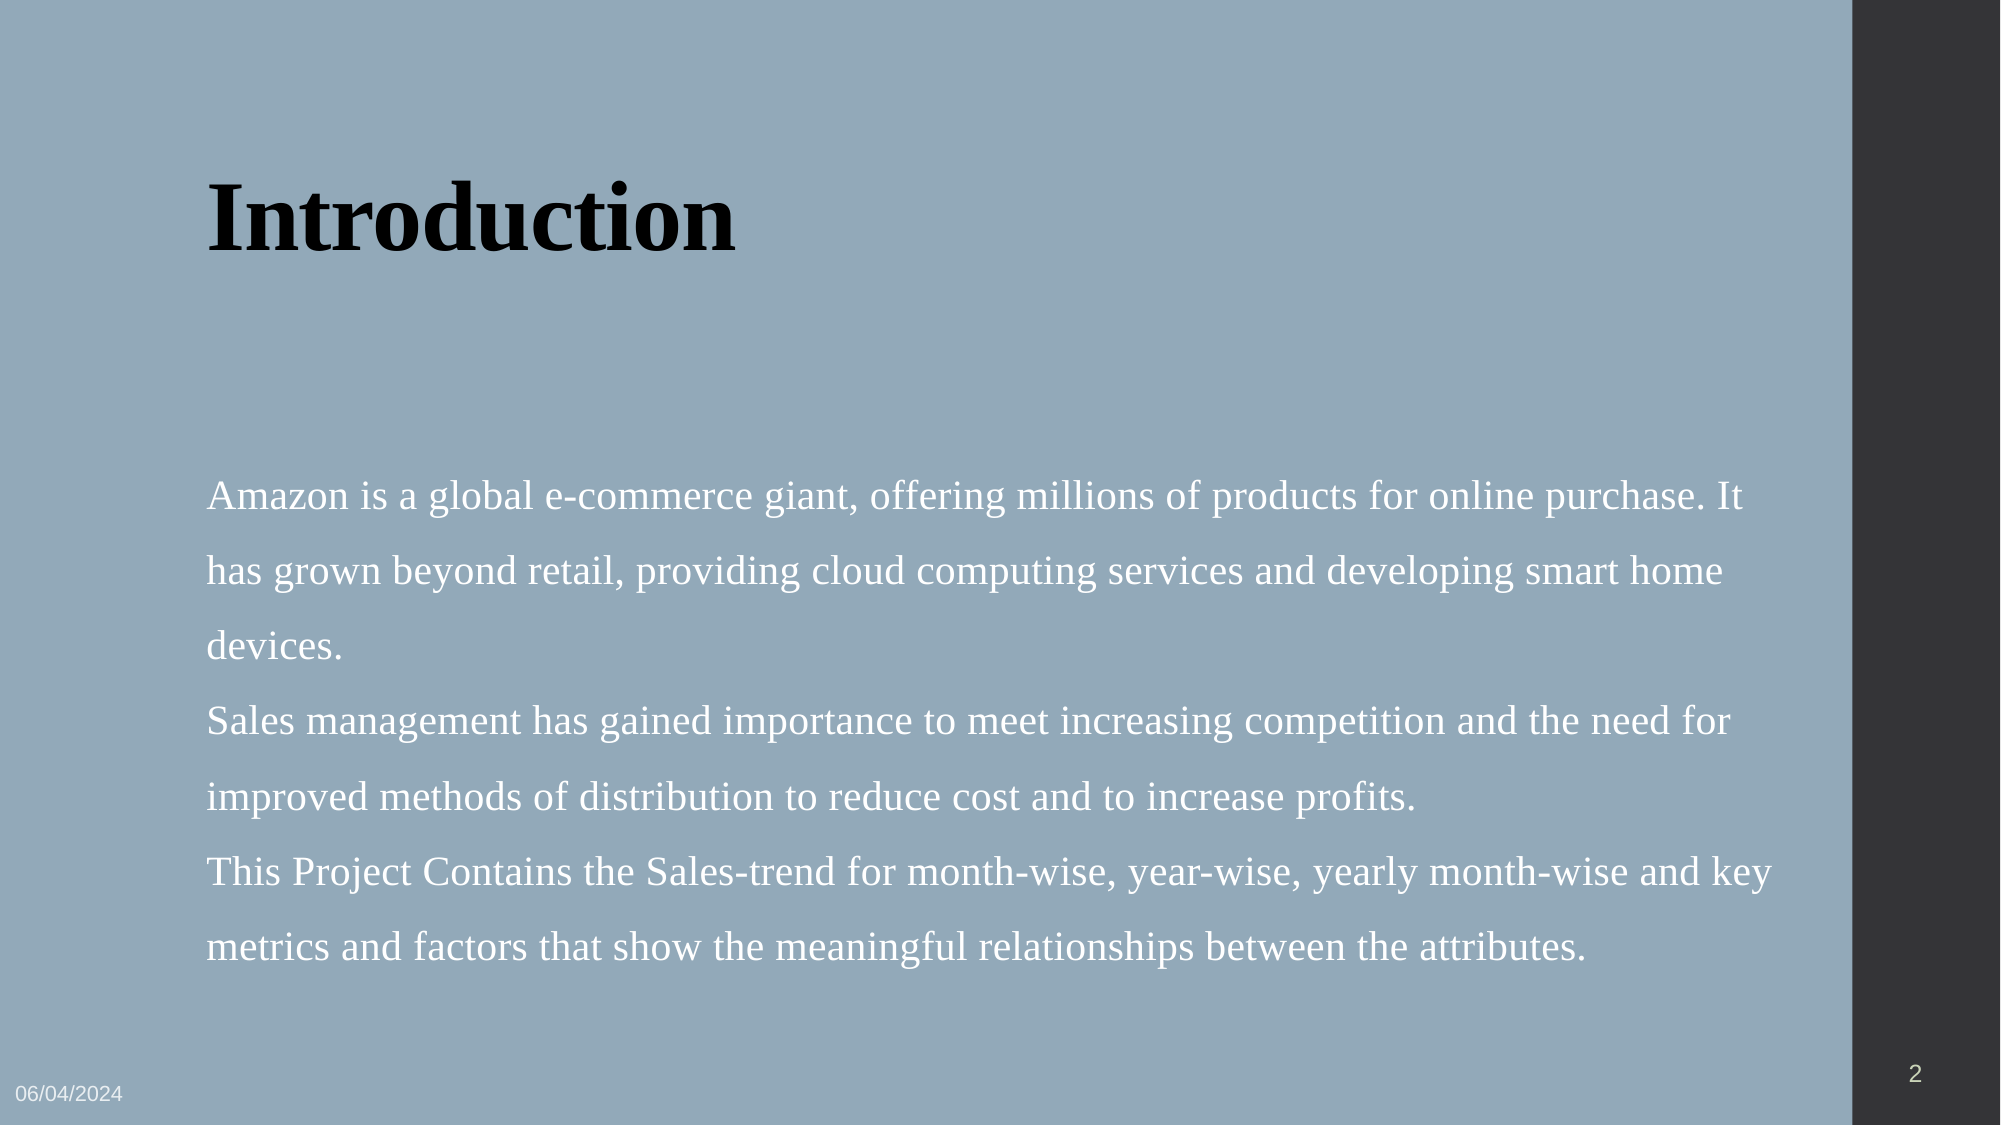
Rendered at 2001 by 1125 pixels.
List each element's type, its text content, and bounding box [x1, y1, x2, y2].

list Amazon is a global e-commerce giant, offering millions of products for online purchase. It has grown beyond retail, providing cloud computing services and developing smart home devices. Sales management has gained importance to meet increasing competition and the need for improved methods of distribution to reduce cost and to increase profits. This Project Contains the Sales-trend for month-wise, year-wise, yearly month-wise and key metrics and factors that show the meaningful relationships between the attributes. [191, 435, 1796, 999]
title Introduction [191, 62, 1796, 280]
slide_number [0, 1062, 450, 1123]
slide_number 2 [1674, 1042, 1938, 1103]
